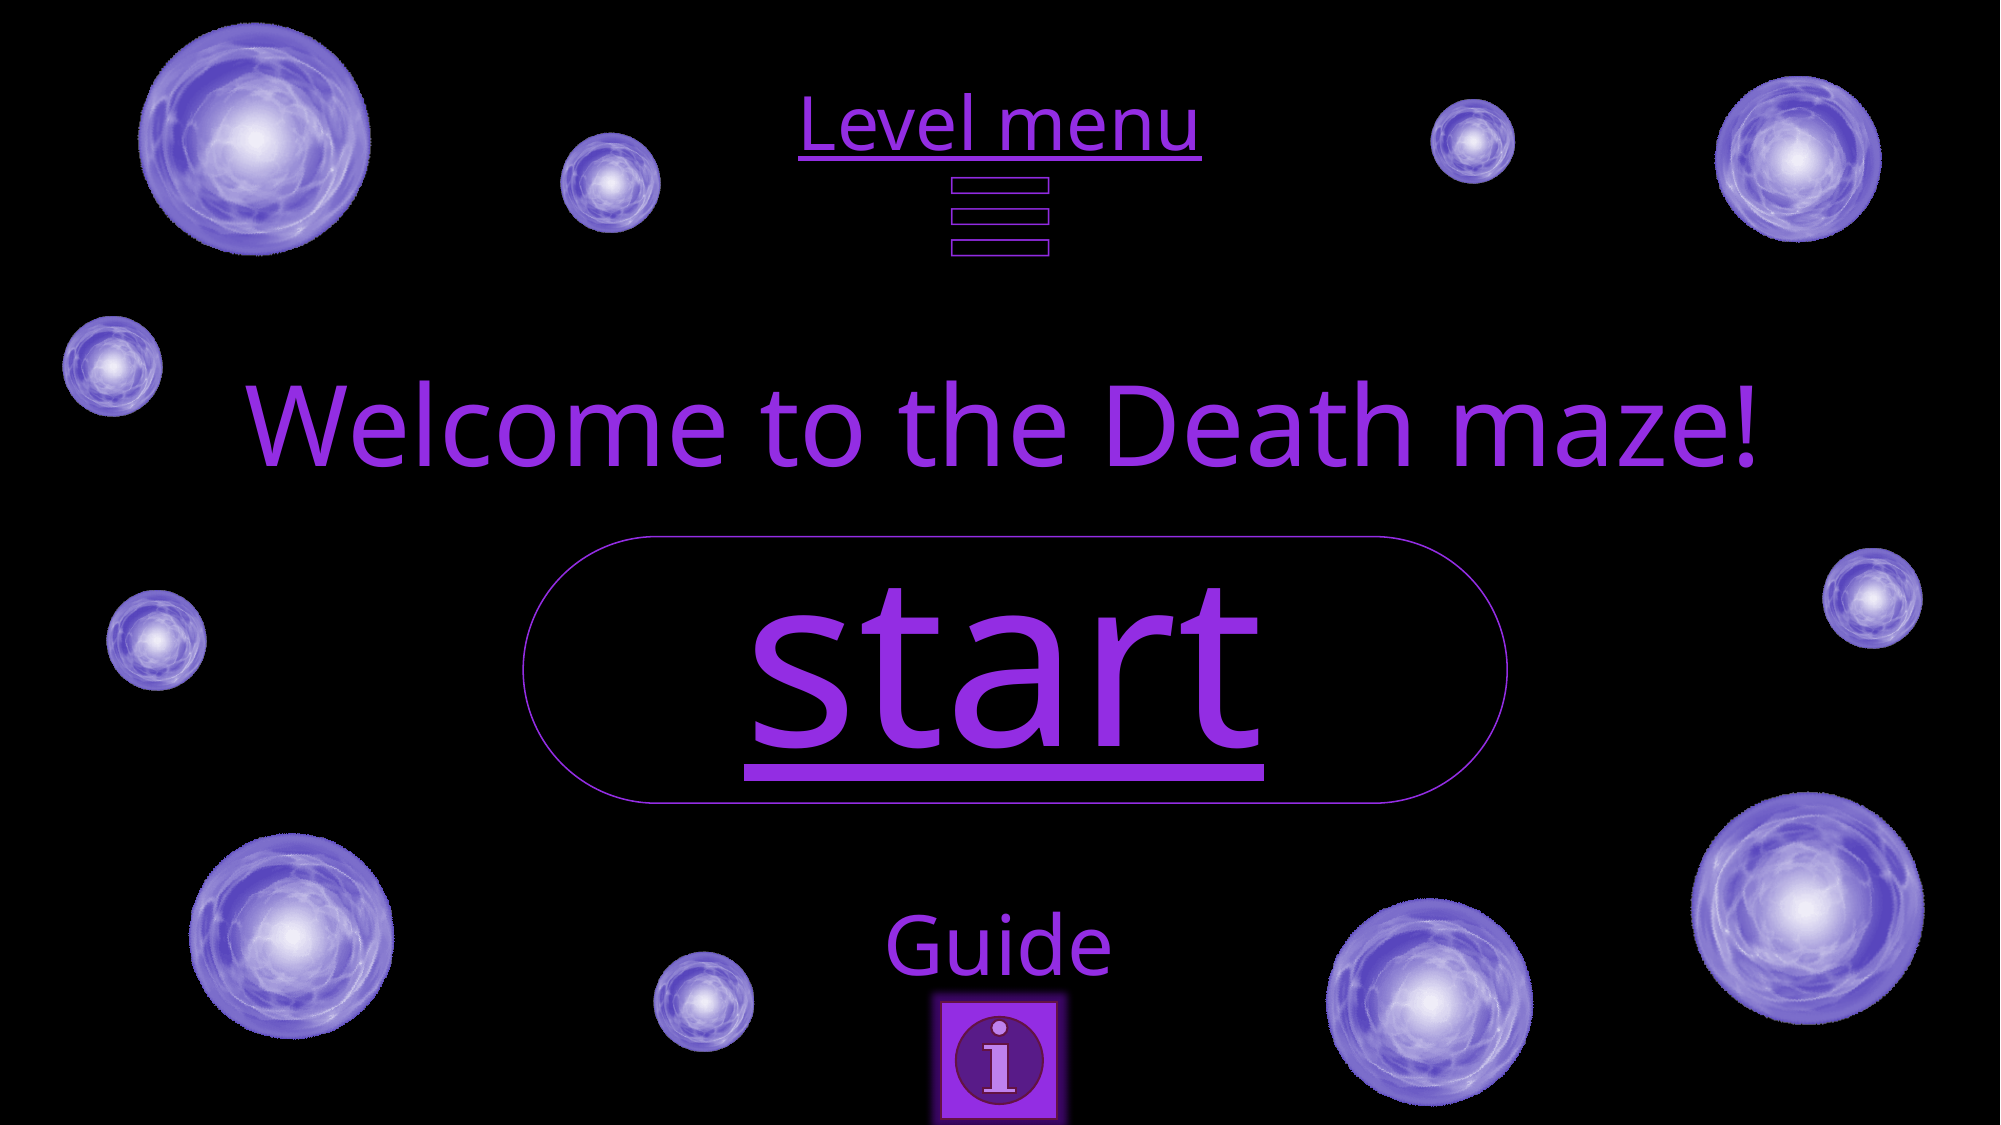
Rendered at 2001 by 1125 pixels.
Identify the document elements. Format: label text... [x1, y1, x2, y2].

picture [1702, 63, 1895, 256]
picture [55, 308, 171, 424]
picture [172, 816, 411, 1055]
text_box [993, 1021, 1006, 1034]
text_box Guide [790, 884, 1208, 1000]
text_box [523, 536, 671, 804]
text_box [984, 1045, 1015, 1092]
picture [98, 582, 214, 698]
picture [120, 4, 389, 273]
picture [1309, 881, 1550, 1122]
text_box start [671, 499, 1338, 841]
picture [937, 154, 1063, 279]
text_box Welcome to the Death maze! [193, 346, 1815, 496]
text_box [940, 1001, 1058, 1120]
picture [1814, 540, 1930, 656]
text_box [1338, 536, 1508, 804]
picture [553, 124, 669, 241]
text_box Level menu [760, 67, 1240, 173]
picture [646, 943, 762, 1060]
picture [1424, 92, 1522, 190]
picture [1673, 774, 1942, 1043]
